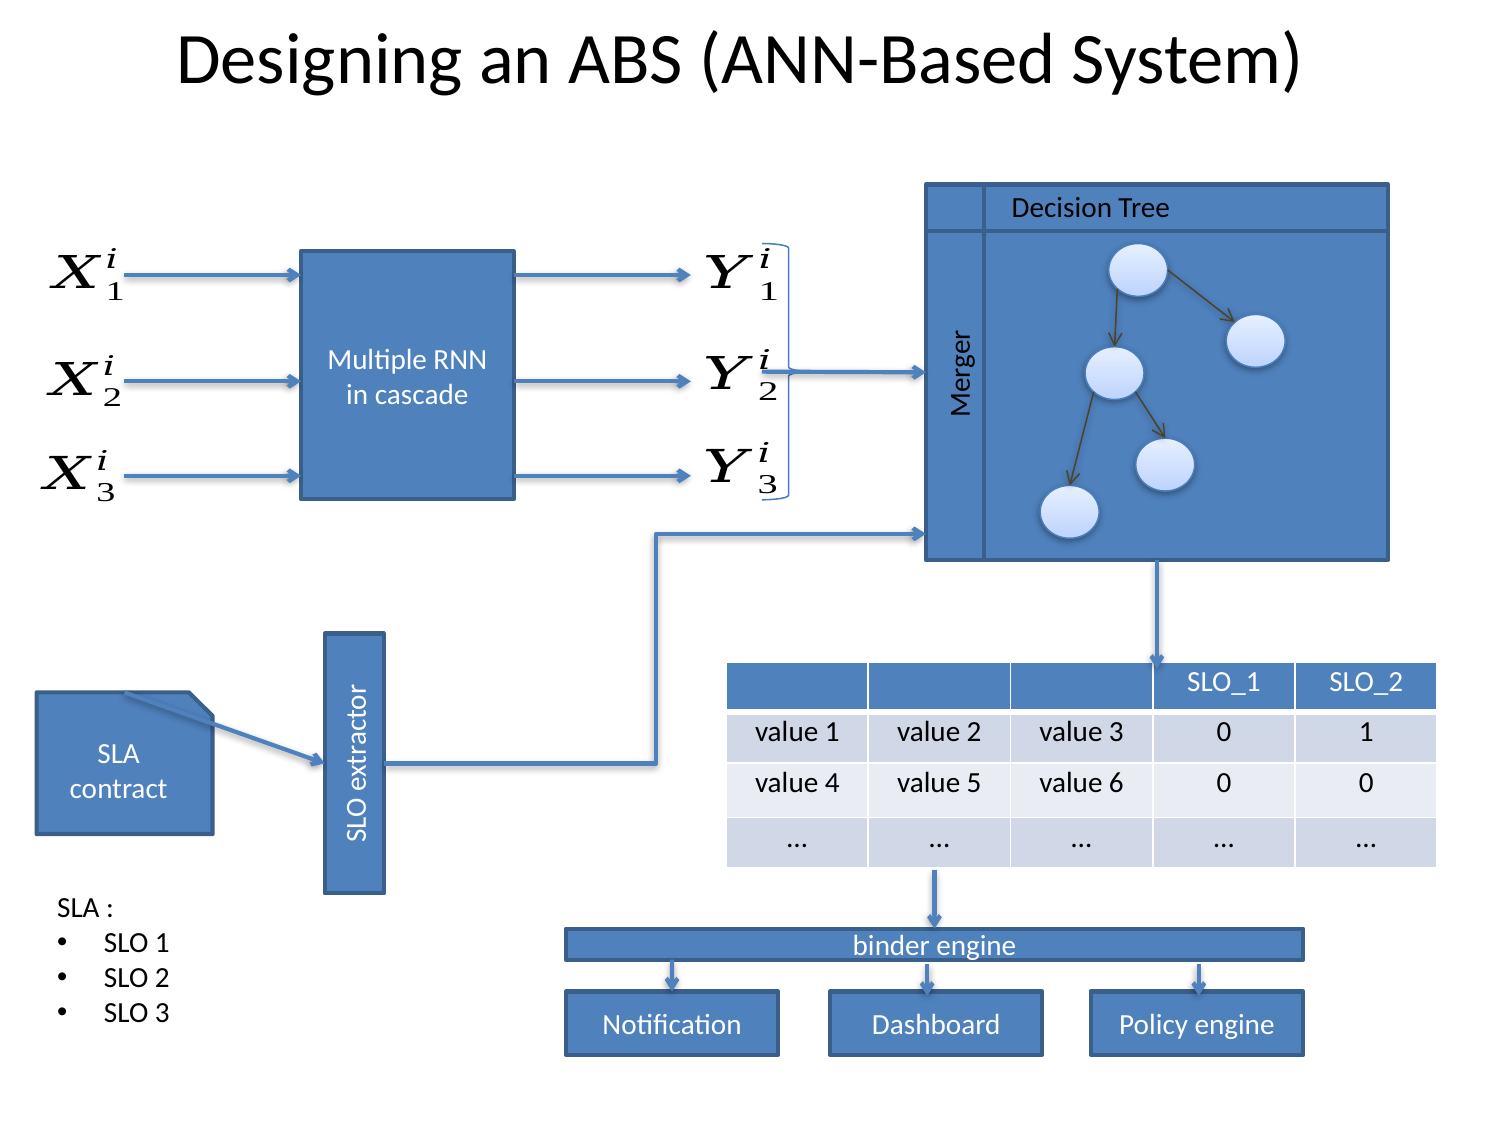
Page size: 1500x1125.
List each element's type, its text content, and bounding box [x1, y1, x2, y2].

text_box SLA : SLO 1 SLO 2 SLO 3 [42, 881, 209, 1036]
text_box [924, 182, 1390, 562]
text_box Multiple RNN in cascade [299, 249, 516, 501]
text_box Dashboard [828, 989, 1044, 1057]
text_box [383, 533, 927, 764]
title Designing an ABS (ANN-Based System) [60, 2, 1421, 107]
text_box [761, 242, 791, 369]
text_box SLA contract [34, 690, 215, 837]
text_box binder engine [564, 927, 1305, 962]
text_box Policy engine [1089, 989, 1305, 1057]
text_box Decision Tree [996, 180, 1185, 231]
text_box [1039, 243, 1286, 539]
text_box SLO extractor [323, 631, 386, 895]
text_box Notification [564, 989, 780, 1057]
text_box [761, 380, 790, 501]
text_box Merger [933, 315, 984, 433]
